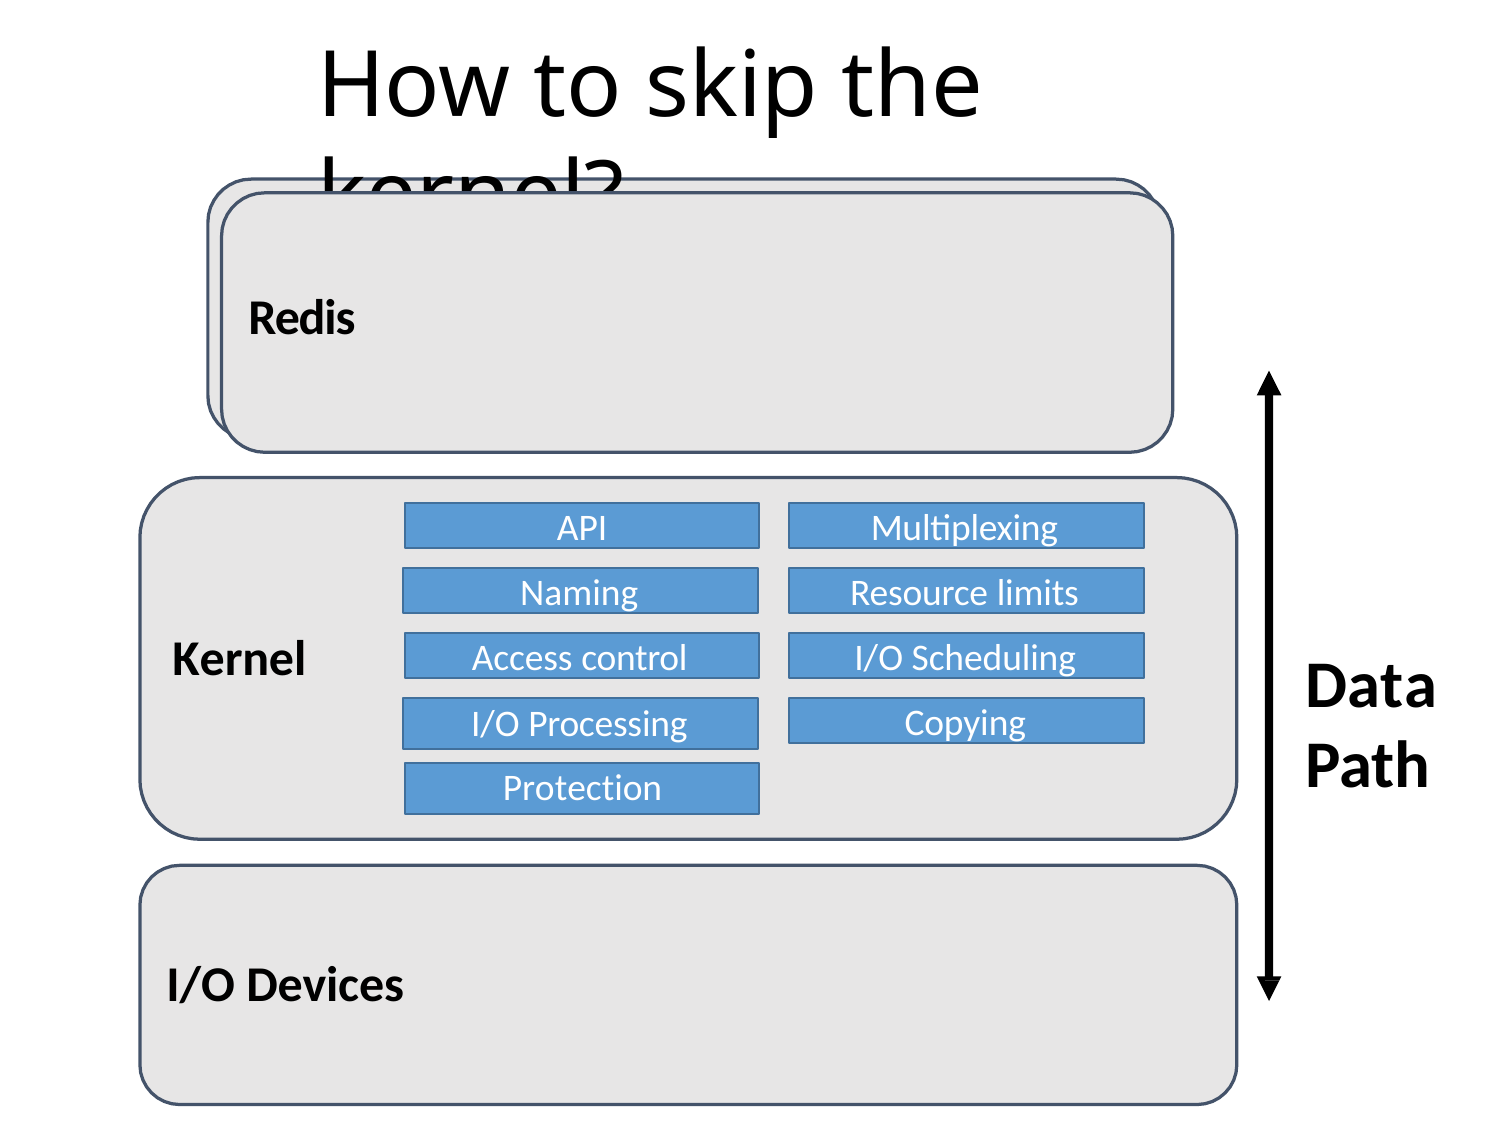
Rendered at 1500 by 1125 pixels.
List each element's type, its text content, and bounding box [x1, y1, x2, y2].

title How to skip the kernel? [315, 24, 1186, 245]
text_box [207, 179, 315, 433]
text_box [403, 697, 758, 750]
text_box Naming [403, 567, 758, 613]
text_box I/O Scheduling [789, 633, 1144, 679]
text_box I/O Processing [469, 698, 692, 744]
text_box Redis [246, 284, 384, 345]
text_box [139, 865, 1237, 1105]
text_box Access control [404, 633, 760, 679]
text_box Copying [789, 698, 1144, 744]
text_box API [404, 502, 760, 548]
text_box Kernel [170, 625, 308, 686]
text_box Data Path [1303, 640, 1438, 801]
text_box [221, 192, 1173, 453]
text_box I/O Devices [164, 962, 408, 1012]
text_box [404, 762, 760, 814]
text_box Protection [500, 763, 664, 809]
text_box Resource limits [789, 567, 1144, 613]
text_box Multiplexing [789, 502, 1144, 548]
text_box [1256, 370, 1282, 1002]
text_box [139, 477, 1237, 840]
